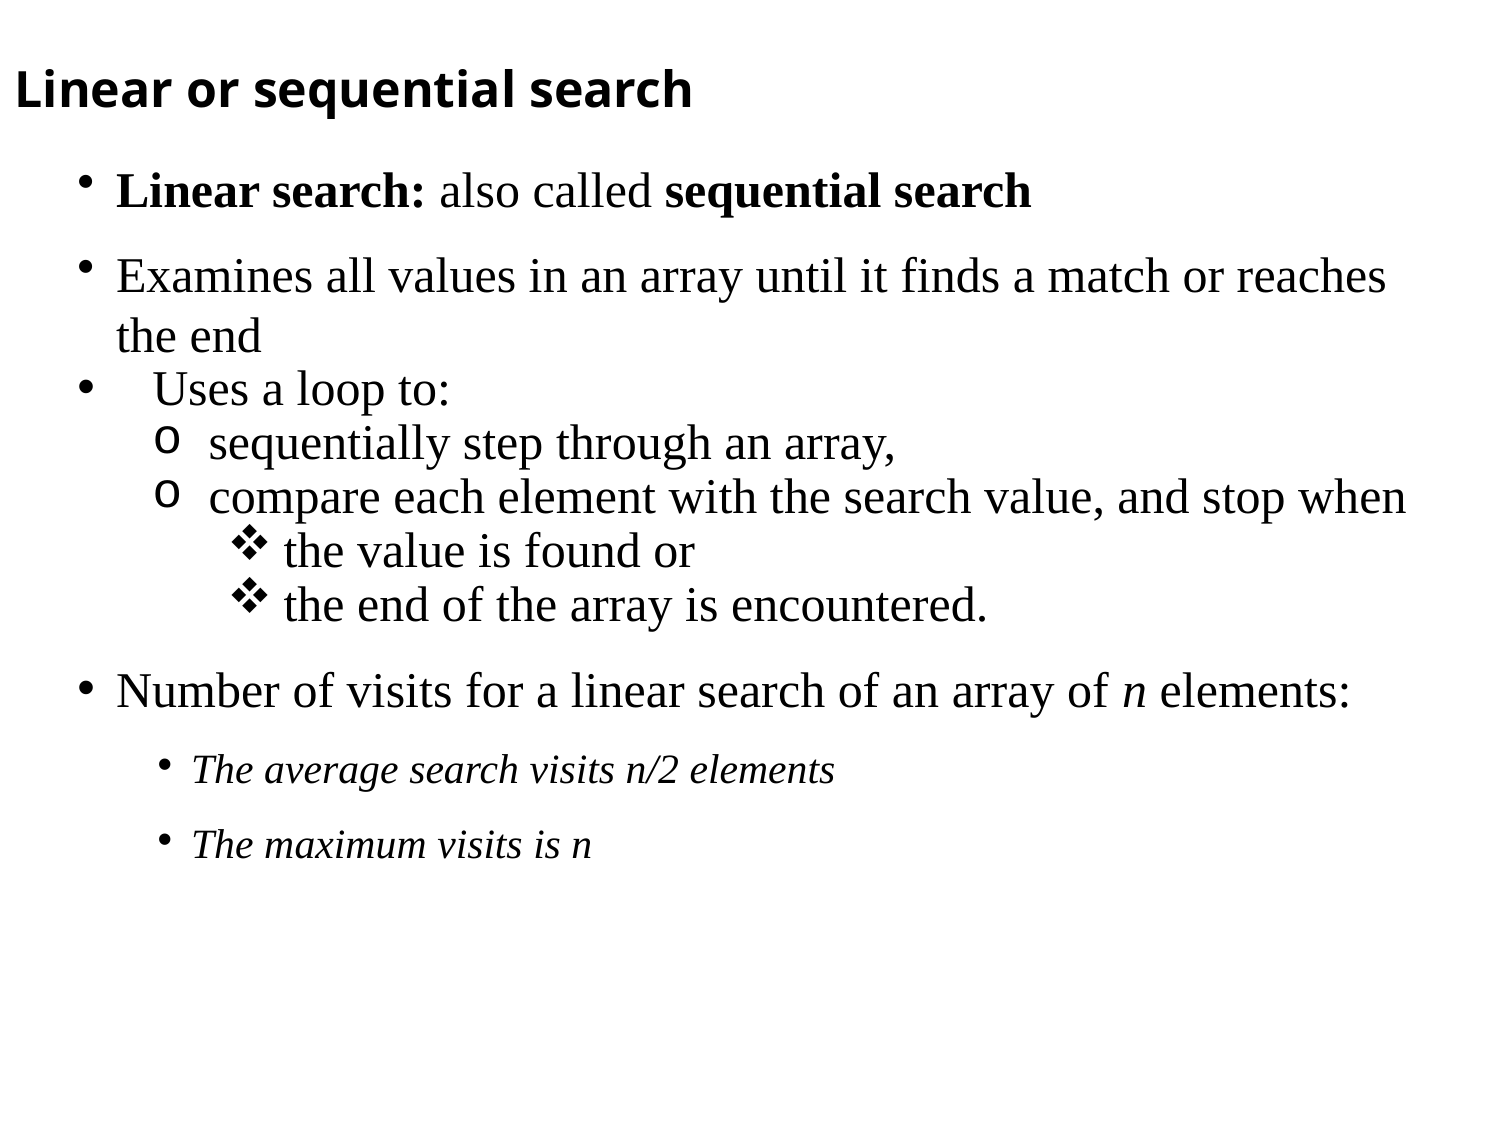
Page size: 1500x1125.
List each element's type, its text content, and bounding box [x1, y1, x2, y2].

text_box Linear search: also called sequential search Examines all values in an array until it finds a match or reaches the end Uses a loop to: sequentially step through an array, compare each element with the search value, and stop when the value is found or the end of the array is encountered. Number of visits for a linear search of an array of n elements: The average search visits n/2 elements The maximum visits is n [62, 149, 1438, 875]
text_box Linear or sequential search [0, 49, 1150, 125]
